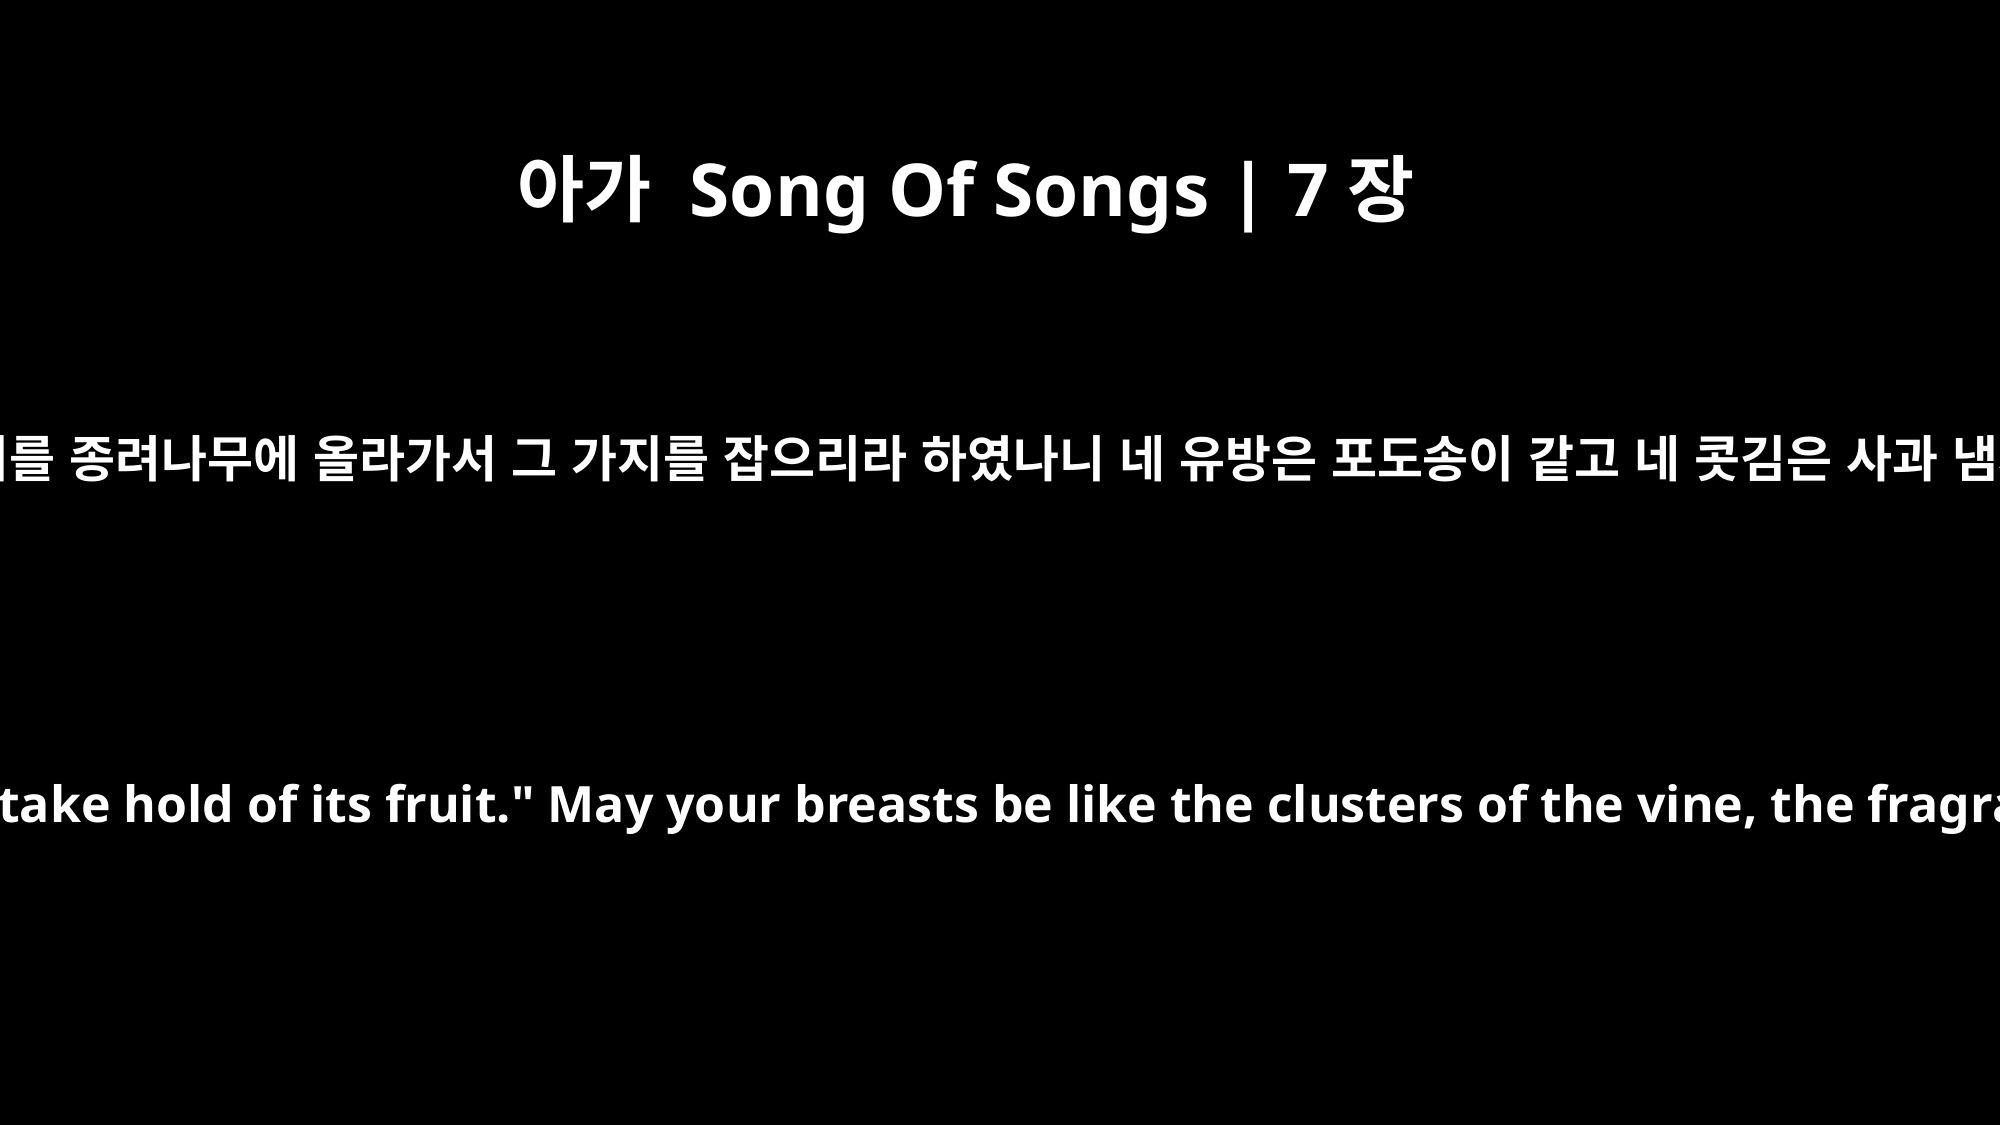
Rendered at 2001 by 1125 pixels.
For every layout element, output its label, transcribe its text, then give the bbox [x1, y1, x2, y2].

text_box 8 내가 말하기를 종려나무에 올라가서 그 가지를 잡으리라 하였나니 네 유방은 포도송이 같고 네 콧김은 사과 냄새 같고 [0, 359, 2000, 495]
text_box 아가 Song Of Songs | 7장 [502, 136, 1430, 239]
text_box I said, "I will climb the palm tree; I will take hold of its fruit." May your breasts be like the clusters of the vine, the fragrance of your breath like apples, [0, 764, 2000, 840]
